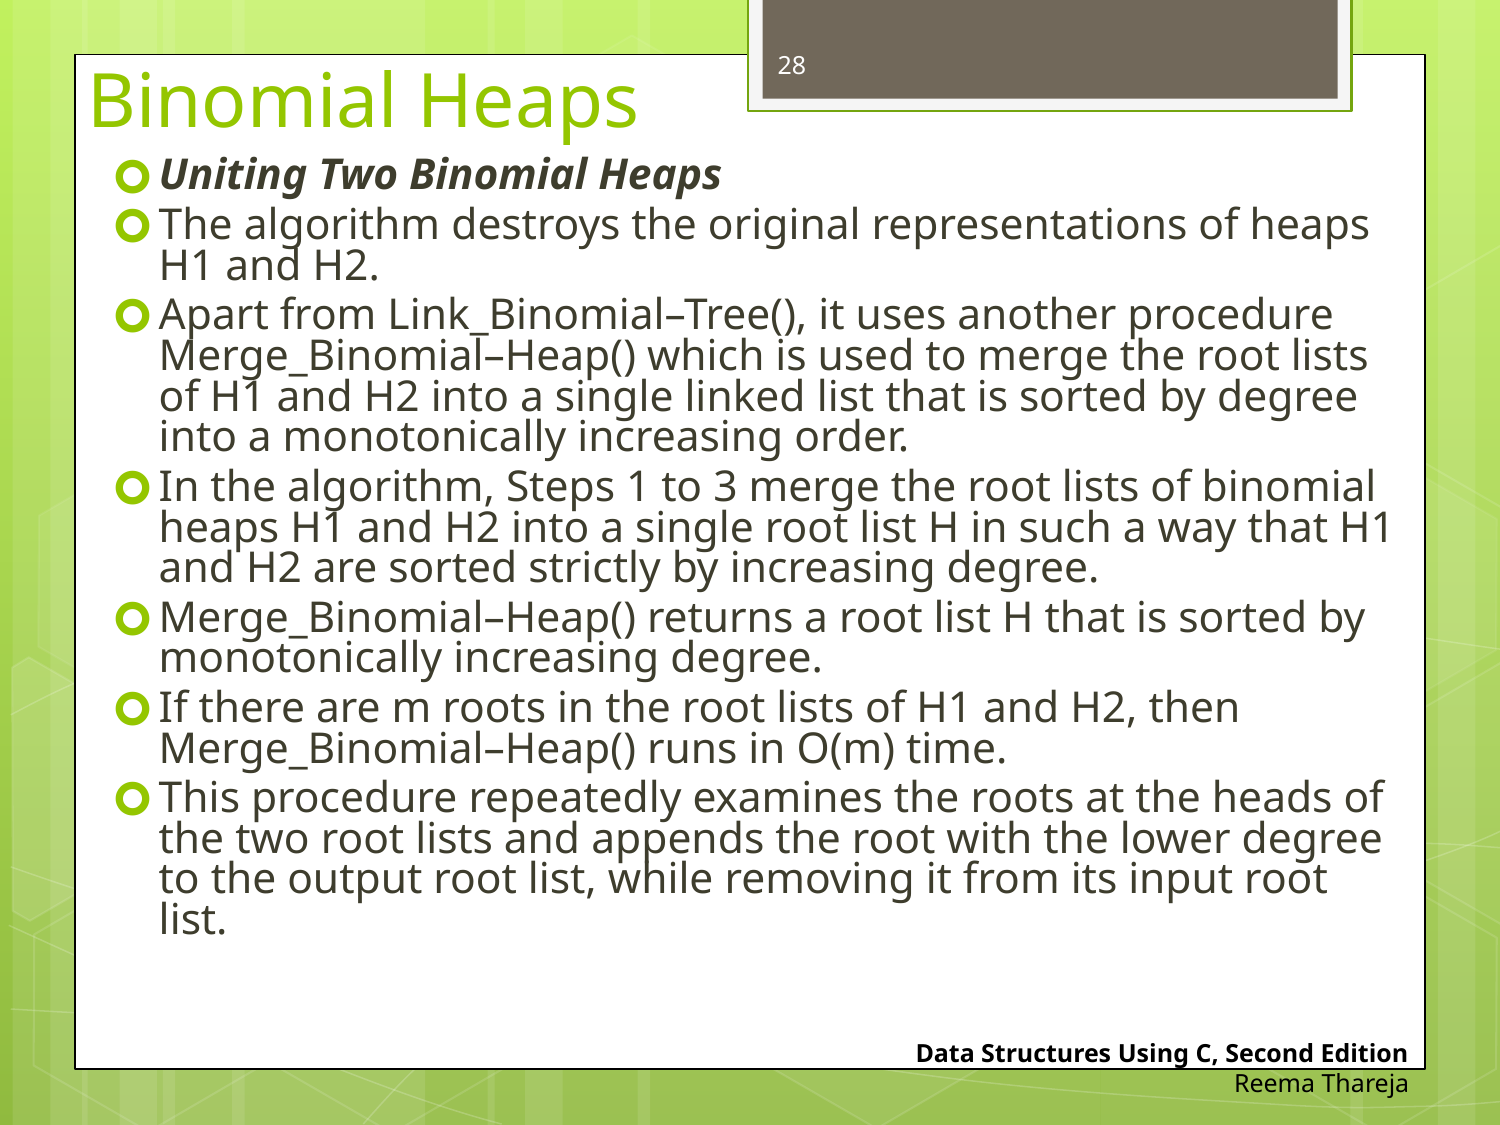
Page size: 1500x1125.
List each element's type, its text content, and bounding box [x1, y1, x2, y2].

title Binomial Heaps [72, 37, 1225, 150]
footer Data Structures Using C, Second Edition Reema Thareja [849, 1037, 1425, 1098]
list Uniting Two Binomial Heaps The algorithm destroys the original representations of heaps H1 and H2. Apart from Link_Binomial–Tree(), it uses another procedure Merge_Binomial–Heap() which is used to merge the root lists of H1 and H2 into a single linked list that is sorted by degree into a monotonically increasing order. In the algorithm, Steps 1 to 3 merge the root lists of binomial heaps H1 and H2 into a single root list H in such a way that H1 and H2 are sorted strictly by increasing degree. Merge_Binomial–Heap() returns a root list H that is sorted by monotonically increasing degree. If there are m roots in the root lists of H1 and H2, then Merge_Binomial–Heap() runs in O(m) time. This procedure repeatedly examines the roots at the heads of the two root lists and appends the root with the lower degree to the output root list, while removing it from its input root list. [87, 149, 1413, 963]
slide_number 28 [762, 36, 982, 97]
